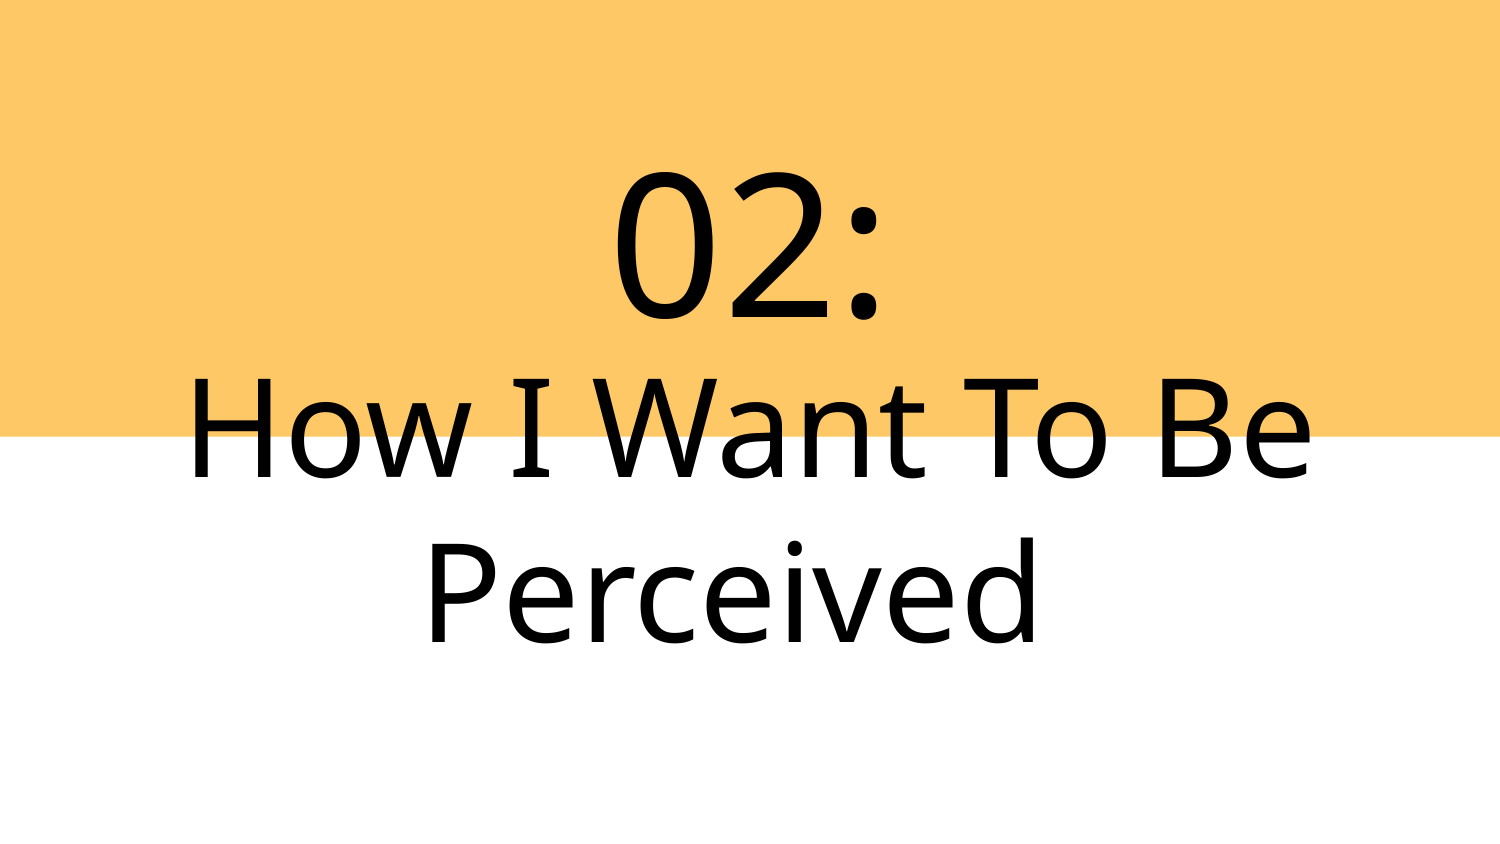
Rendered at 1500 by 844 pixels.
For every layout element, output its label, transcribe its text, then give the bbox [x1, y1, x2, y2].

title How I Want To Be Perceived [51, 352, 1449, 658]
title 02: [51, 158, 1449, 318]
